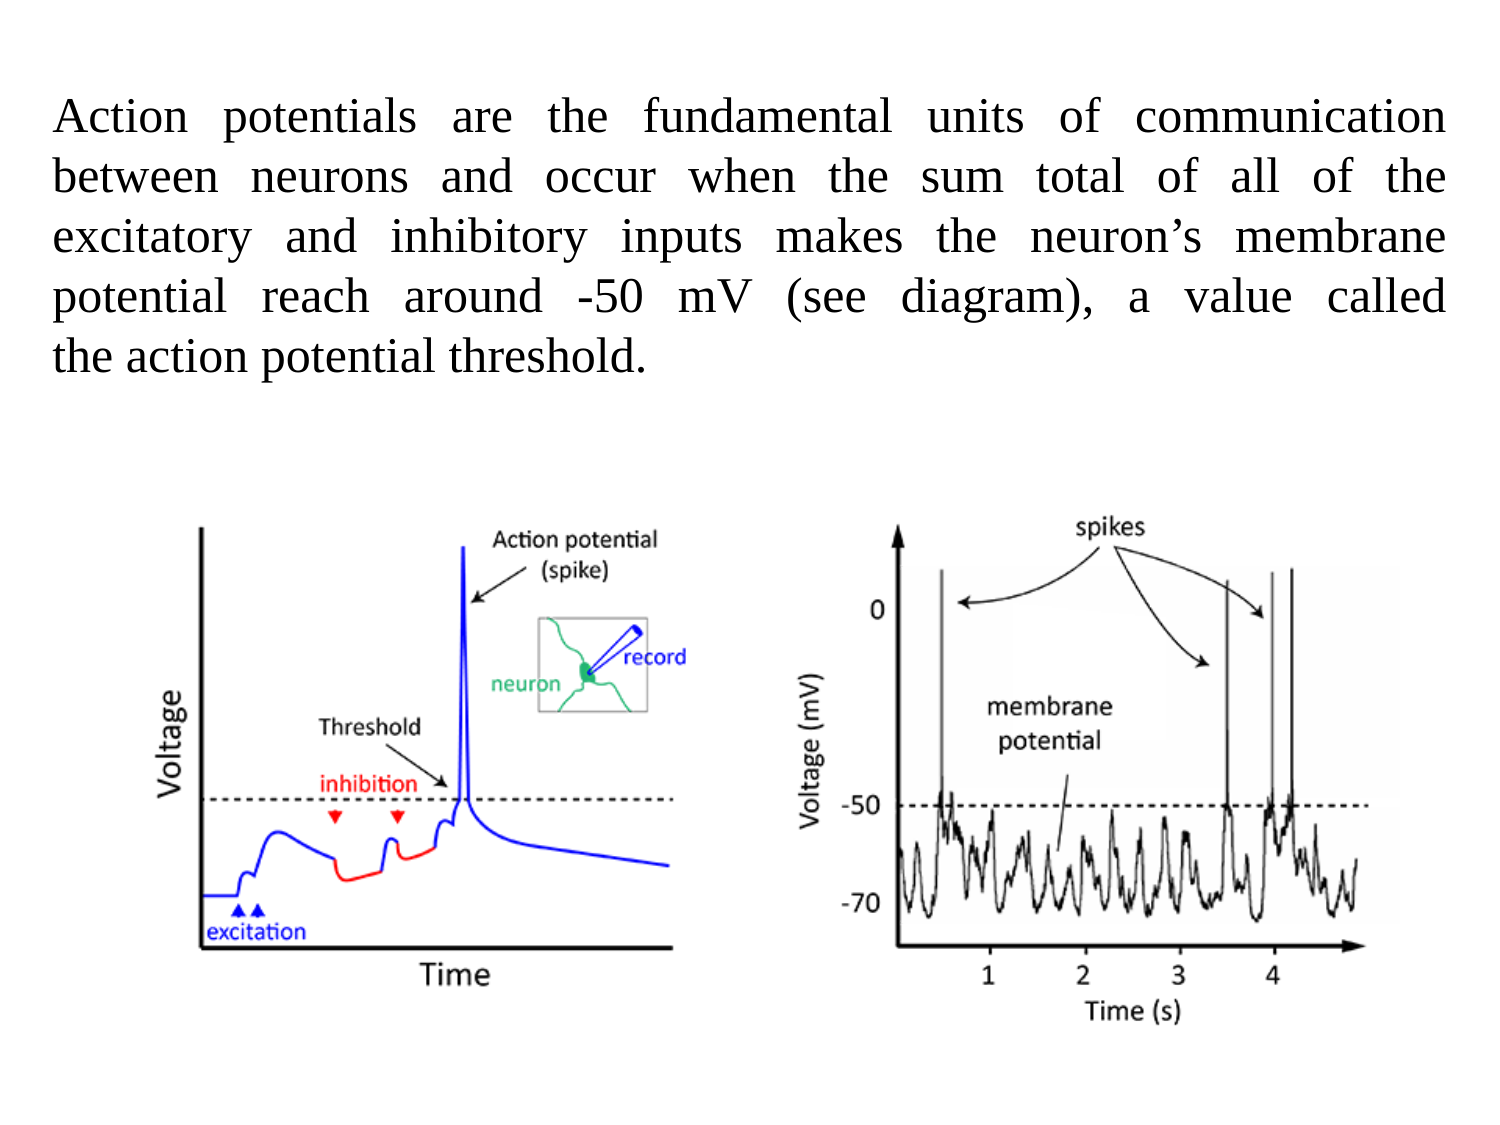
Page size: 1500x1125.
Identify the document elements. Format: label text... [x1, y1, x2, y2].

text_box Action potentials are the fundamental units of communication between neurons and occur when the sum total of all of the excitatory and inhibitory inputs makes the neuron’s membrane potential reach around -50 mV (see diagram), a value called the action potential threshold. [37, 74, 1463, 390]
picture [149, 512, 1401, 1032]
